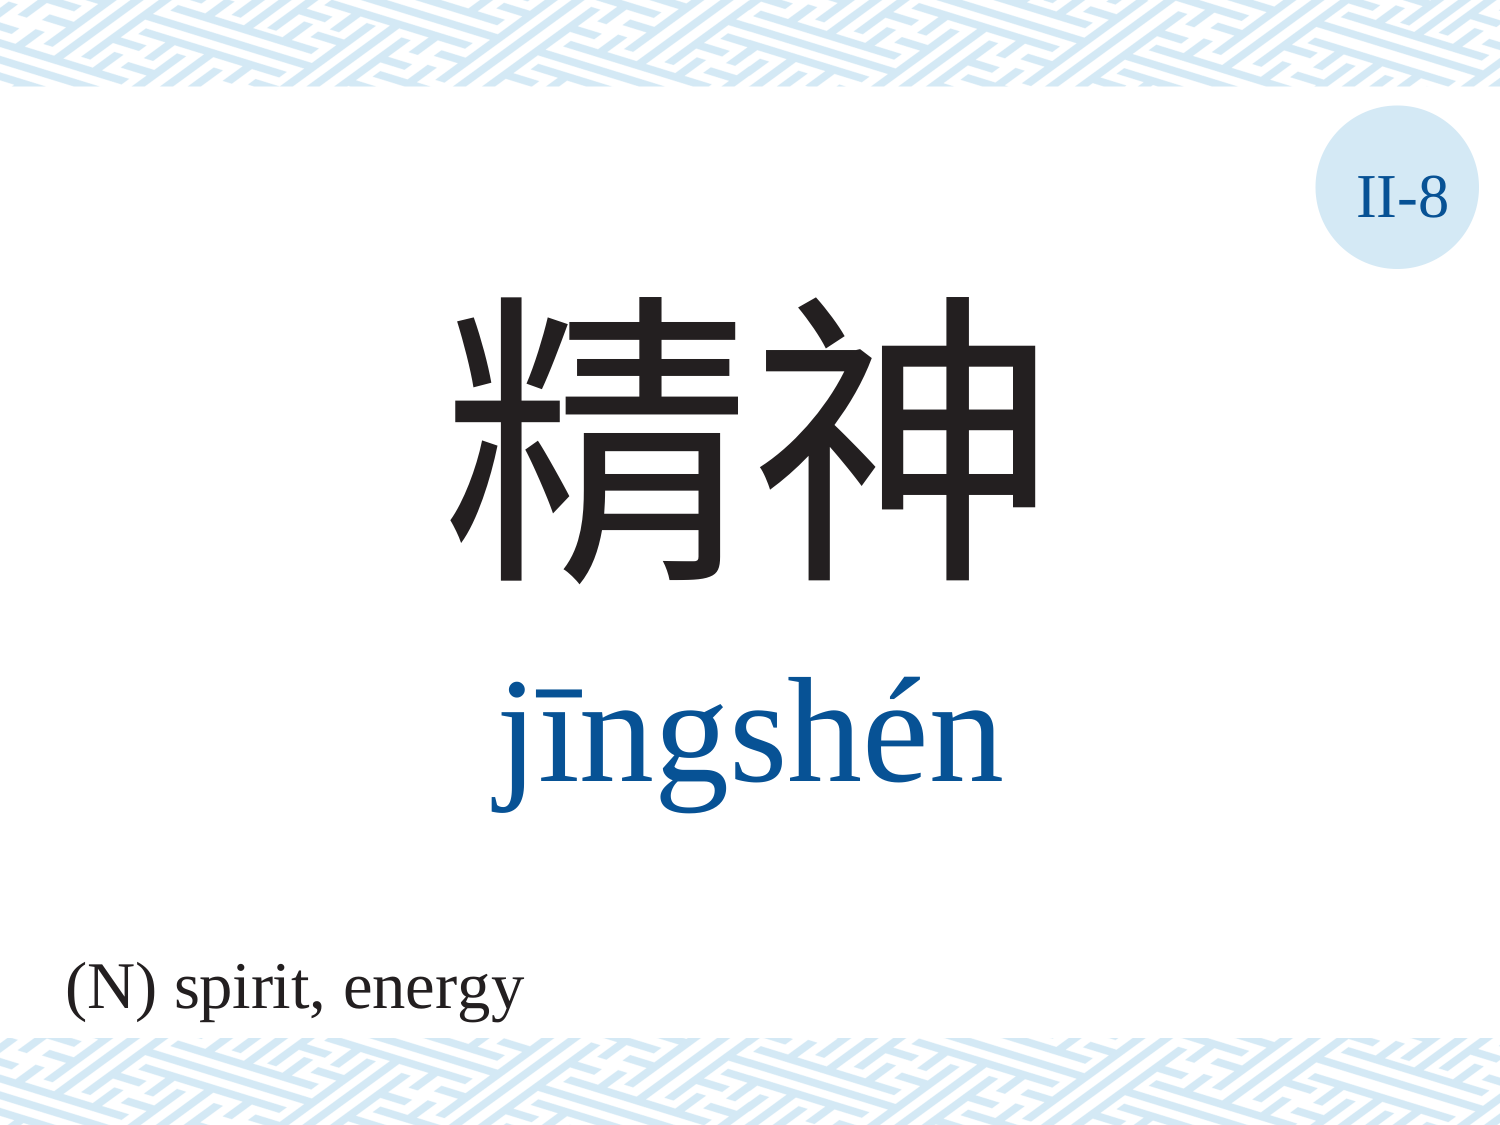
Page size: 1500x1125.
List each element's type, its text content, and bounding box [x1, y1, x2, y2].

picture [0, 0, 1500, 1125]
text_box II-8 精神 jīngshén [439, 154, 1451, 812]
text_box (N) spirit, energy [62, 942, 527, 1023]
